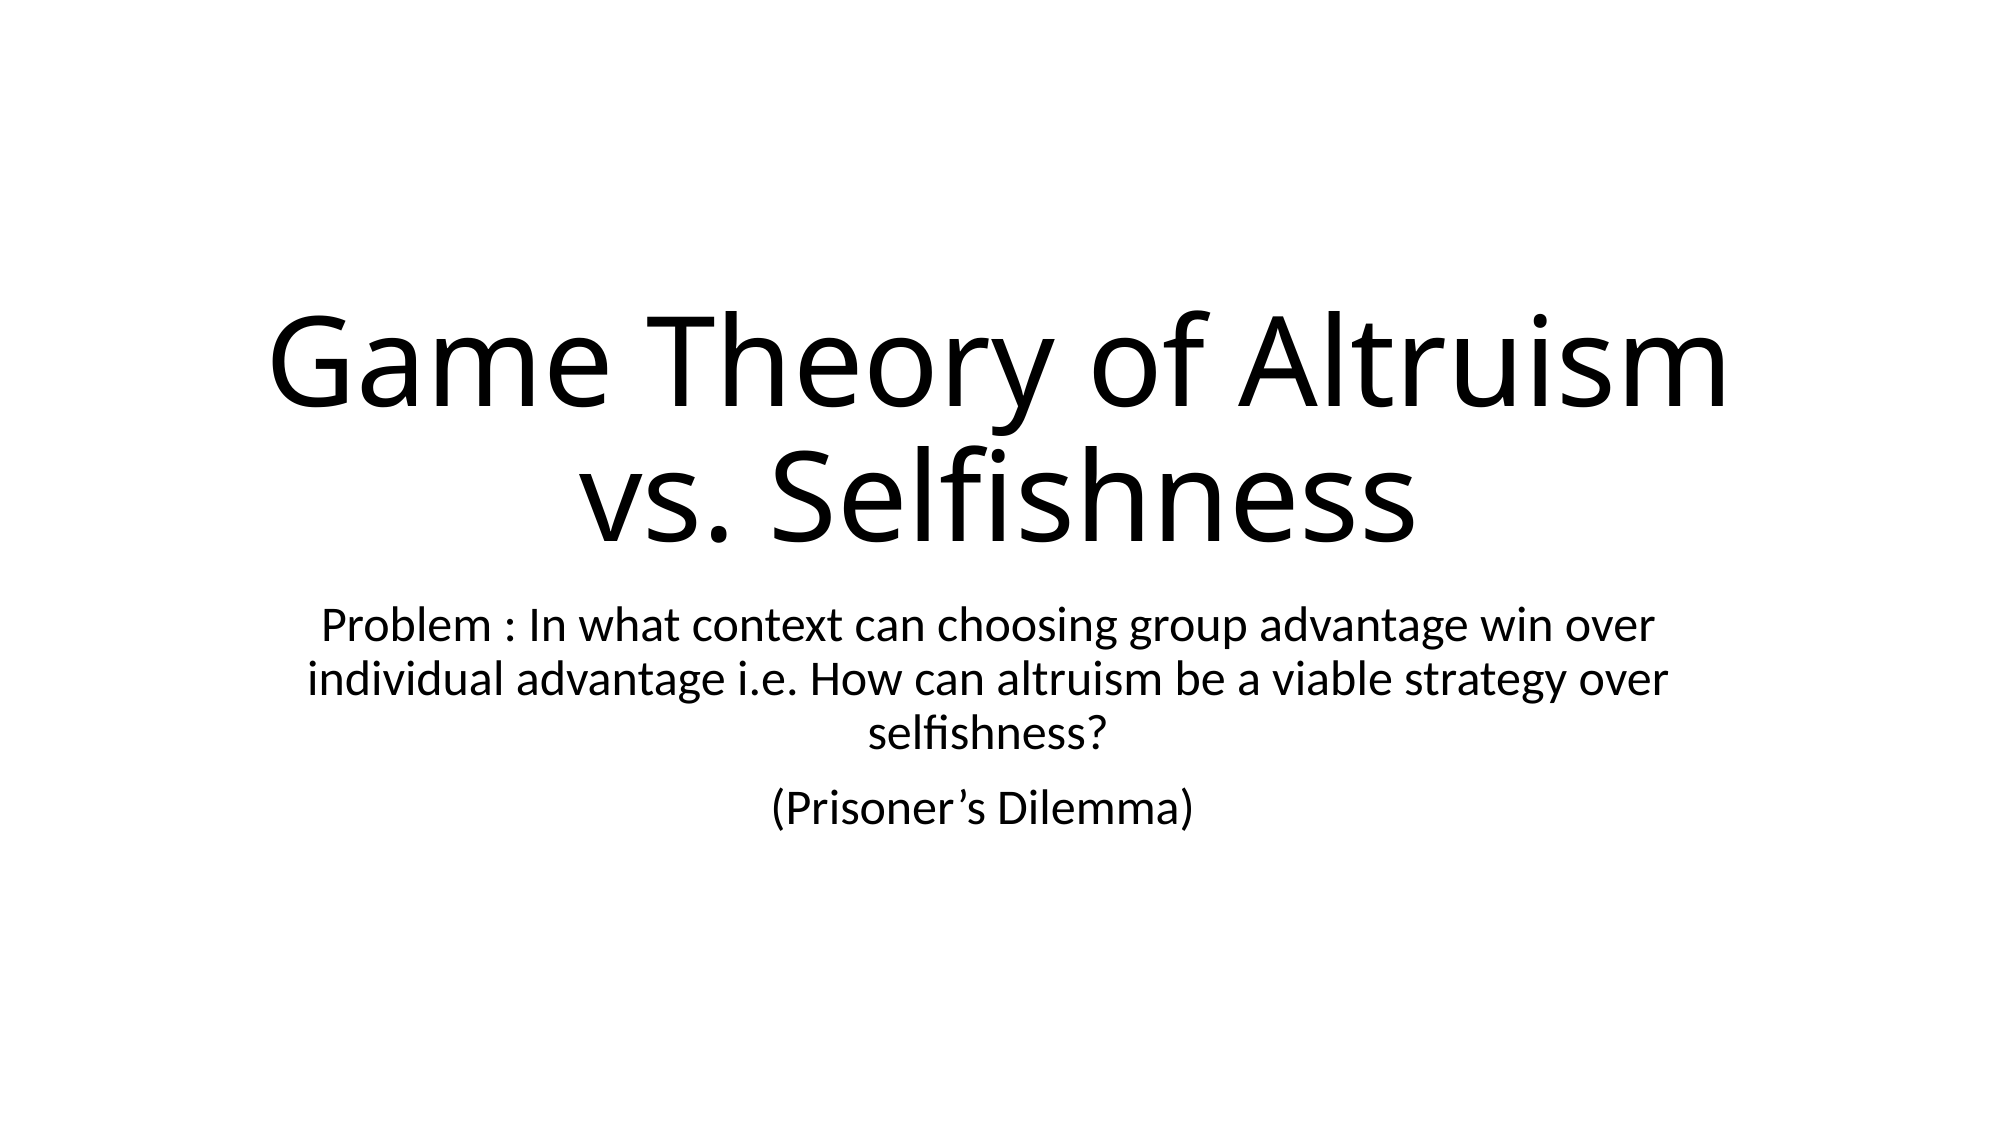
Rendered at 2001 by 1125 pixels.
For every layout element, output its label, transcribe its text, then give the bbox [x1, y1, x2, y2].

subtitle Problem : In what context can choosing group advantage win over individual advantage i.e. How can altruism be a viable strategy over selfishness? (Prisoner’s Dilemma) [226, 590, 1750, 967]
title Game Theory of Altruism vs. Selfishness [249, 184, 1750, 576]
